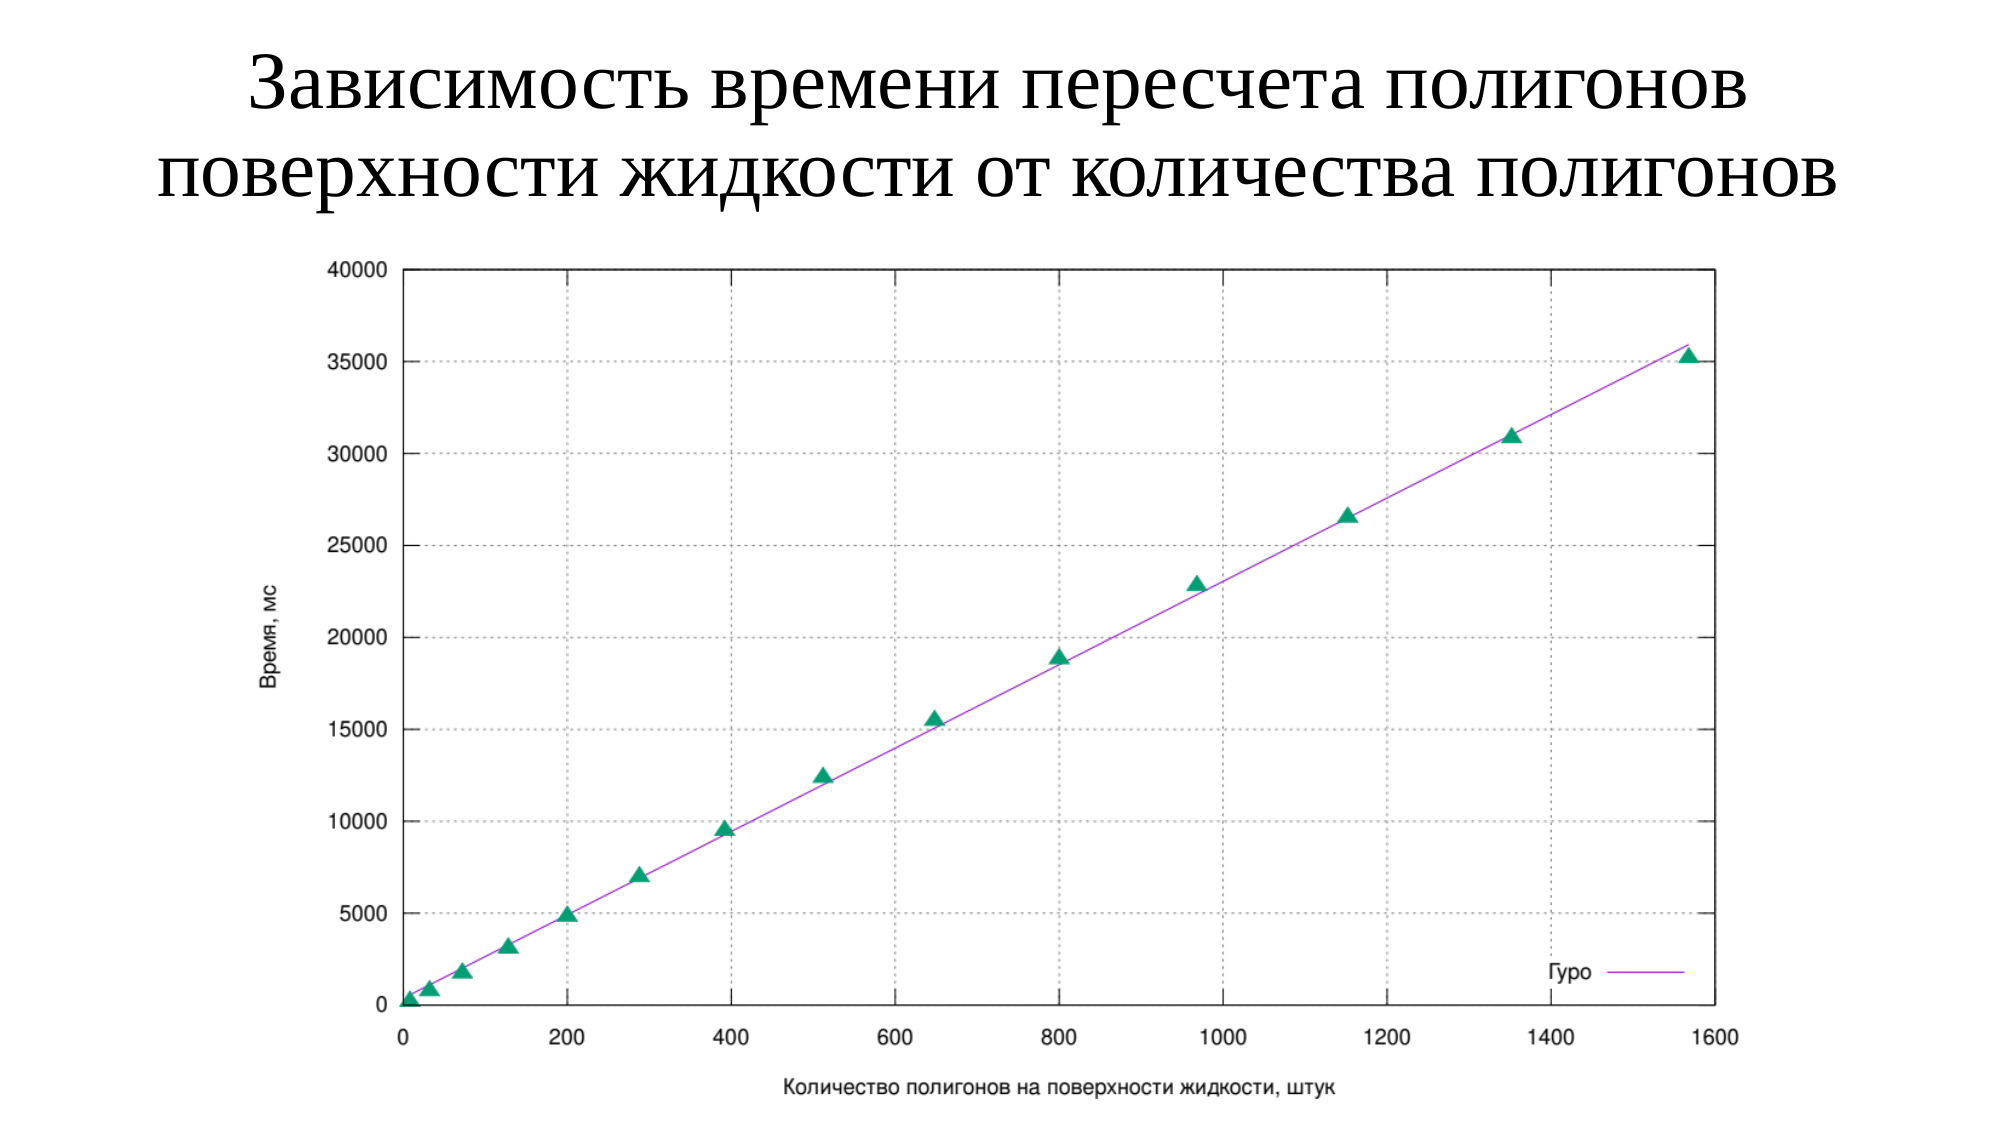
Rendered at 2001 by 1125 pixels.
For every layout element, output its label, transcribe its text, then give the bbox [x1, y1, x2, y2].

title Зависимость времени пересчета полигонов поверхности жидкости от количества полигонов [137, 17, 1863, 235]
picture [226, 237, 1773, 1108]
